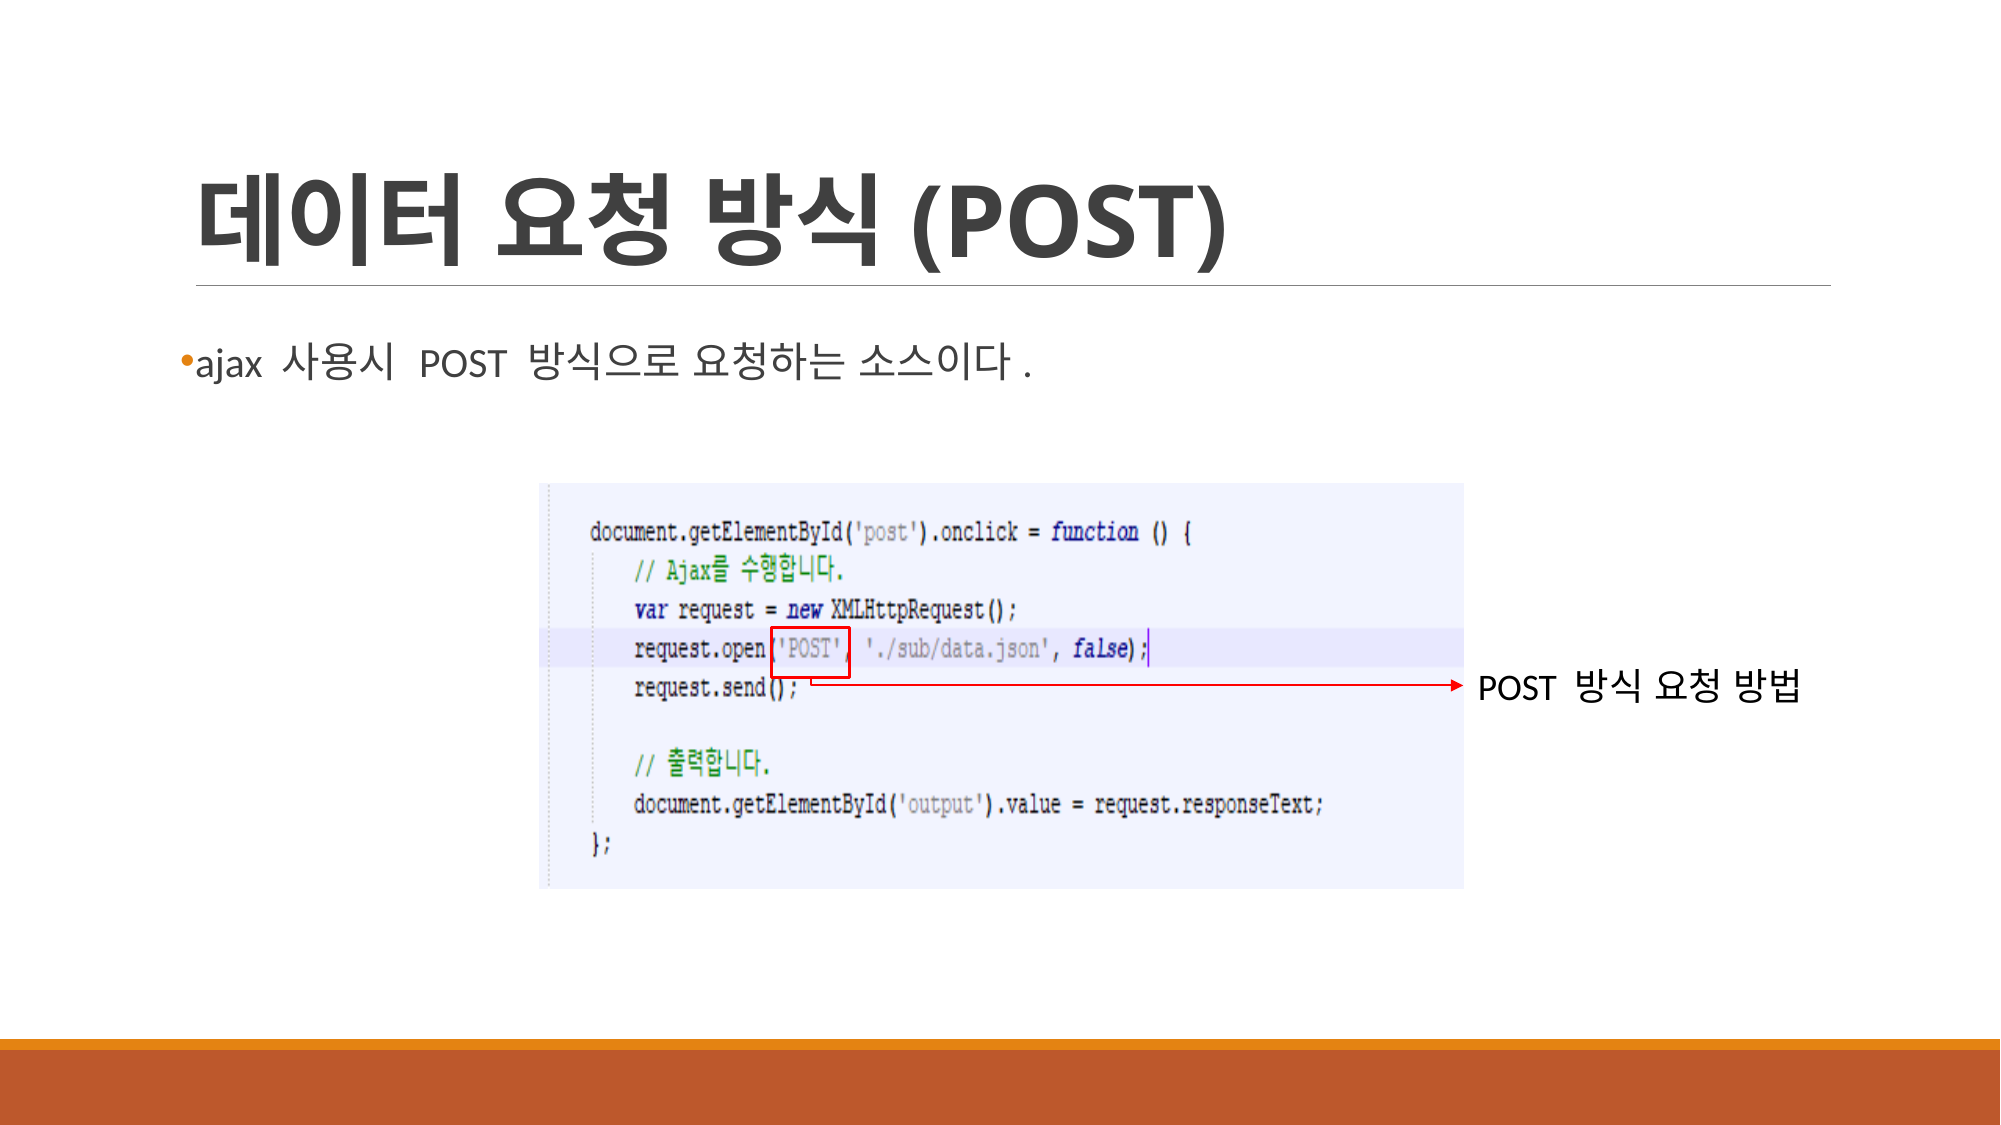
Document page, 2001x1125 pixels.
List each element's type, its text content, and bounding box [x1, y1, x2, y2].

text_box ajax 사용시 POST 방식으로 요청하는 소스이다. [179, 302, 1830, 963]
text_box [1132, 355, 1142, 1009]
picture [1142, 483, 1464, 889]
title 데이터 요청 방식(POST) [180, 47, 1830, 285]
picture [539, 483, 1132, 889]
